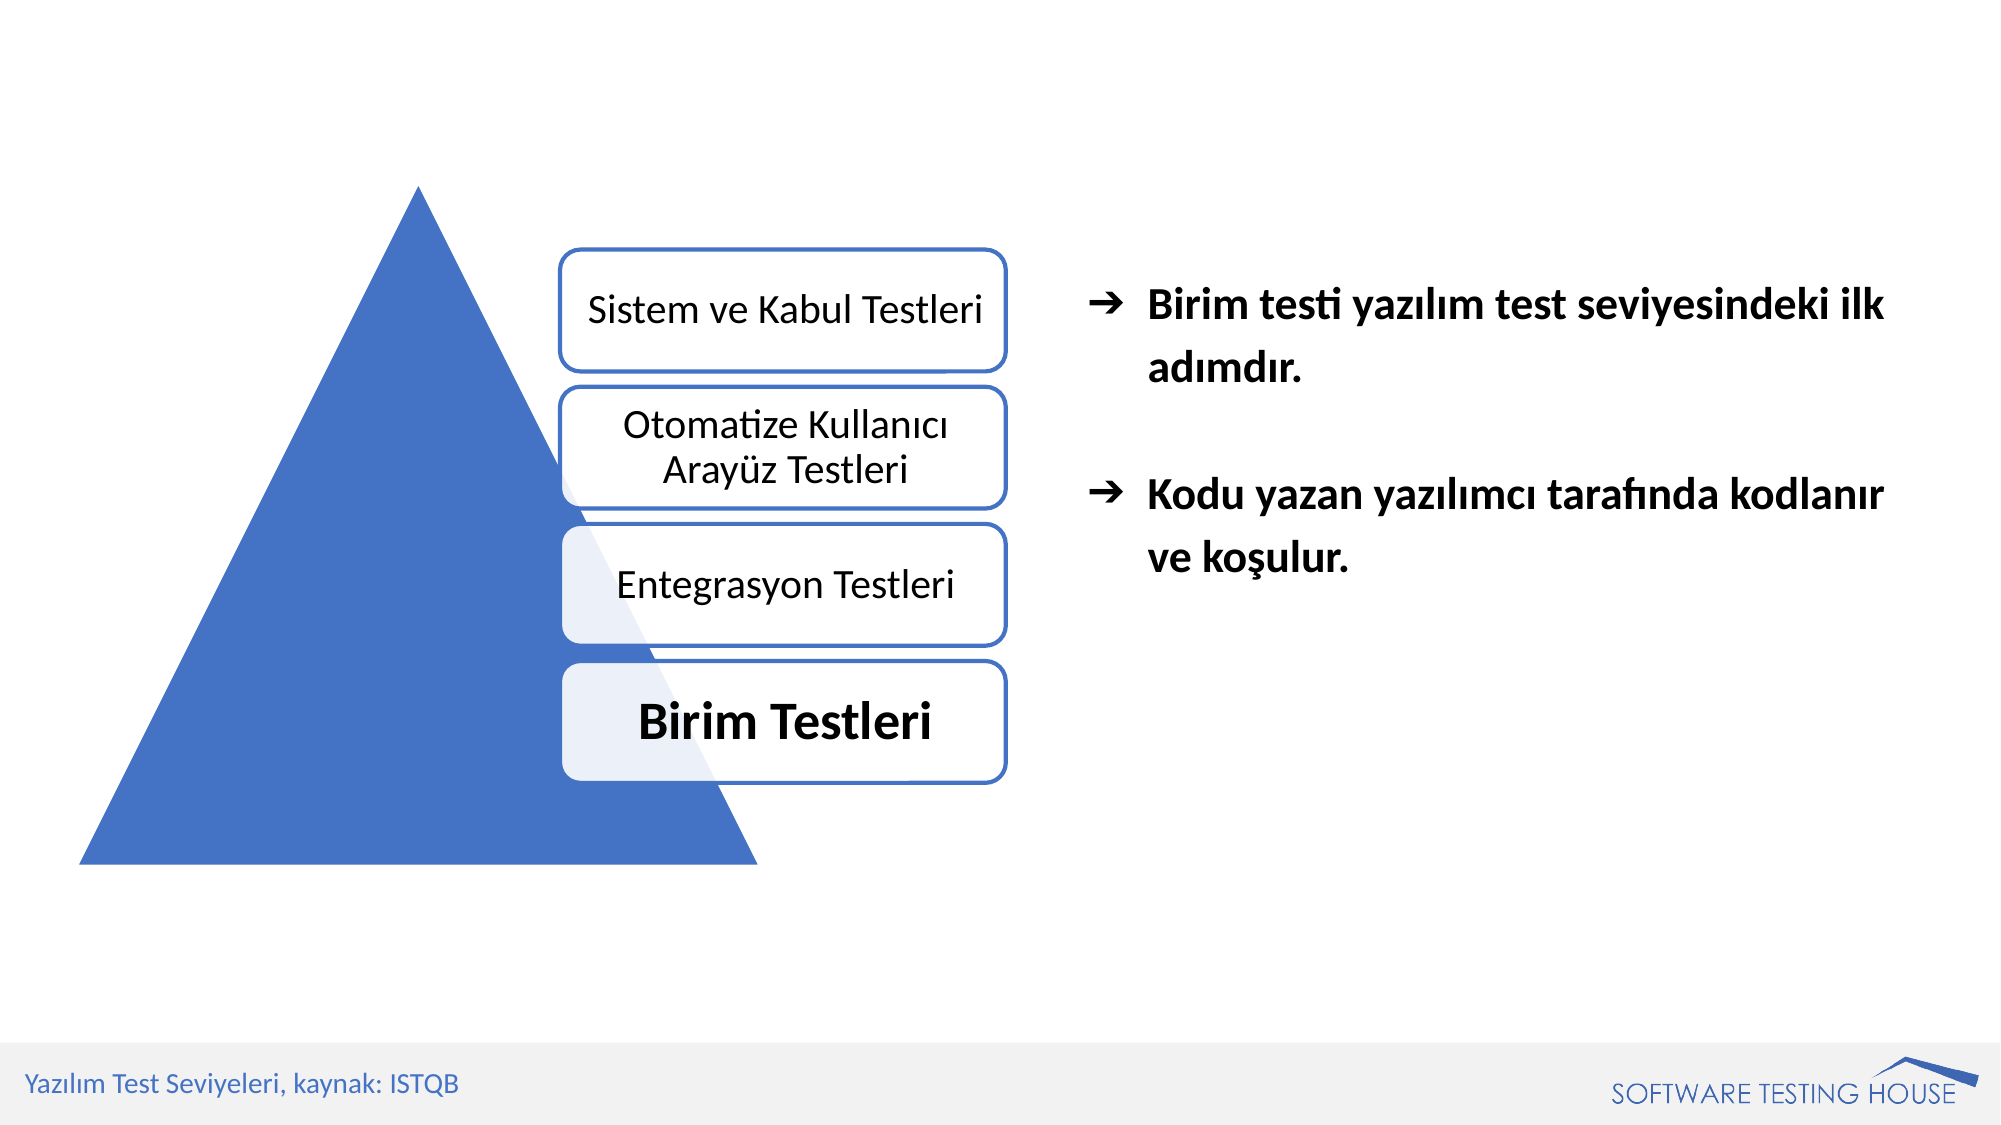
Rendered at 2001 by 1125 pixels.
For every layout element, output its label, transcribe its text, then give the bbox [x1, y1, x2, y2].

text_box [75, 180, 1148, 868]
list Yazılım Test Seviyeleri, kaynak: ISTQB [9, 1052, 856, 1108]
text_box Birim testi yazılım test seviyesindeki ilk adımdır. Kodu yazan yazılımcı tarafında kodlanır ve koşulur. [1153, 258, 1925, 658]
picture [1611, 1056, 1979, 1112]
